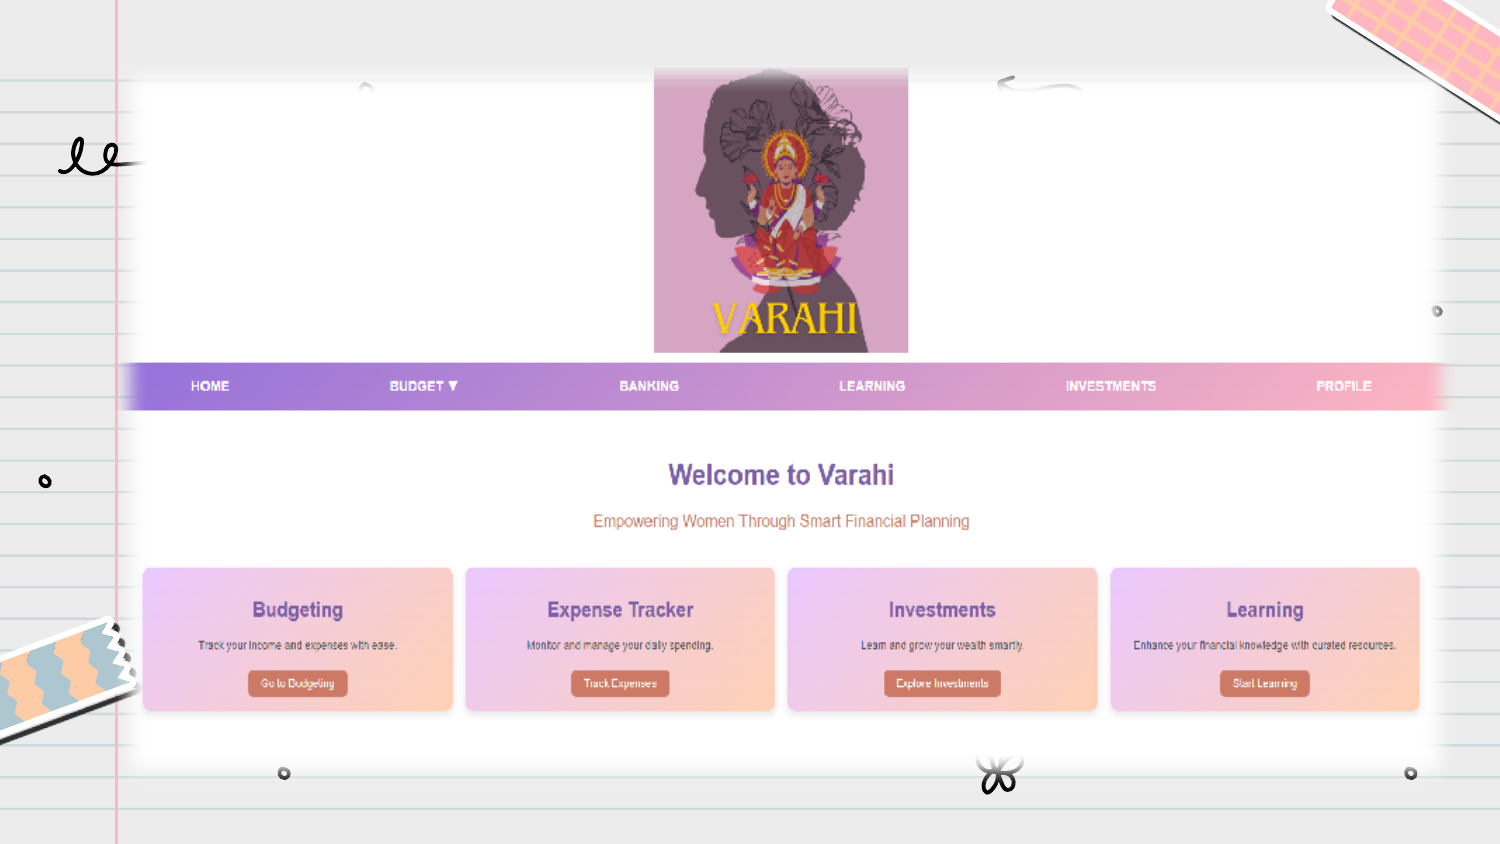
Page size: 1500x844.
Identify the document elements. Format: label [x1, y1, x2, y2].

picture [112, 58, 1459, 791]
text_box [0, 612, 112, 781]
text_box [1322, 0, 1500, 156]
